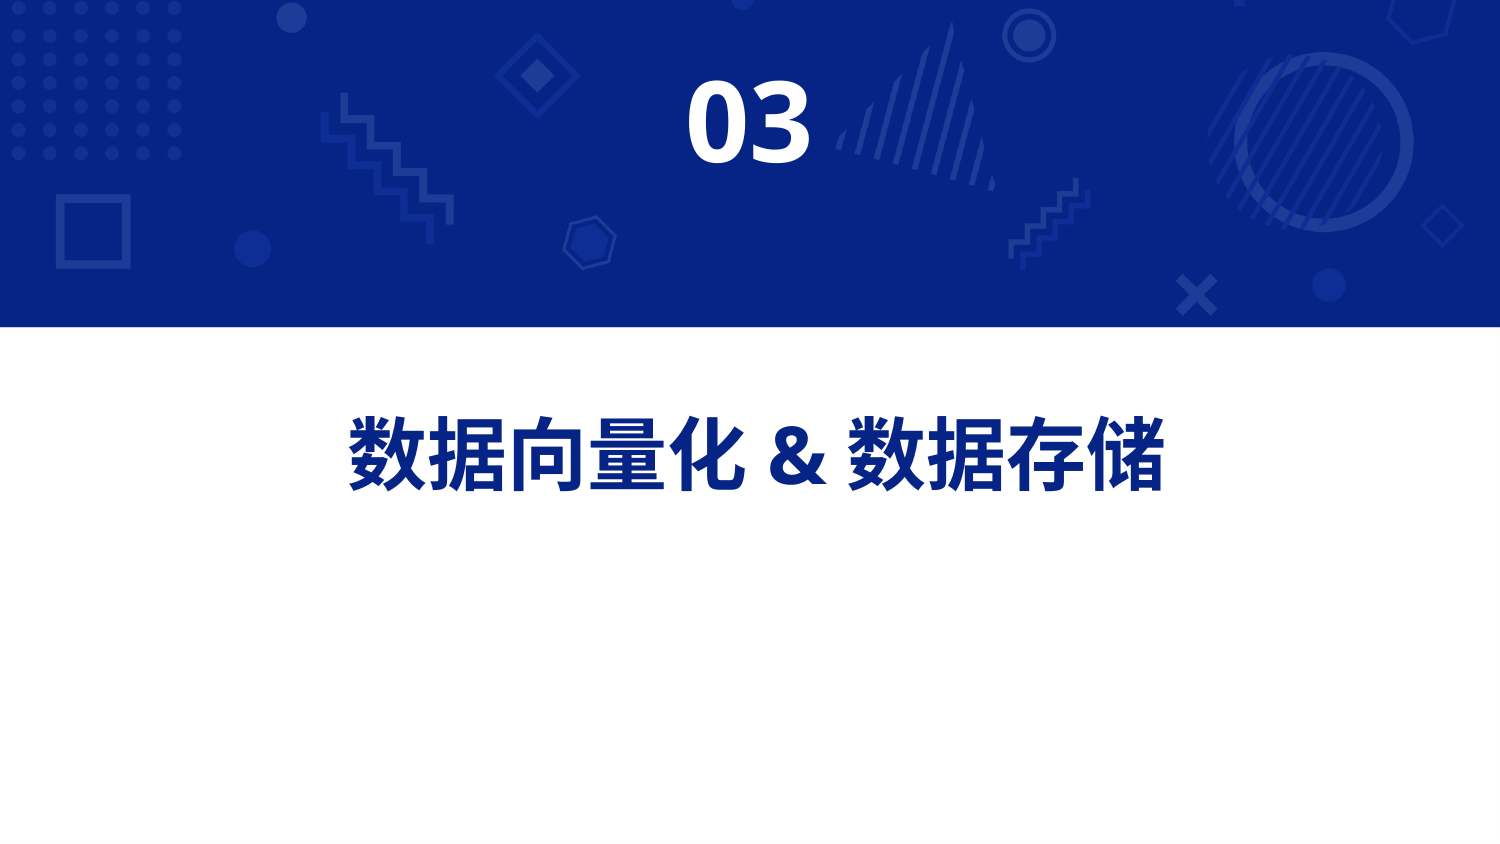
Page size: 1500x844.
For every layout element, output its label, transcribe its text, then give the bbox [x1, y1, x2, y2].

text_box 03 [630, 42, 869, 247]
picture [0, 0, 1500, 844]
text_box 数据向量化&数据存储 [275, 396, 1239, 672]
